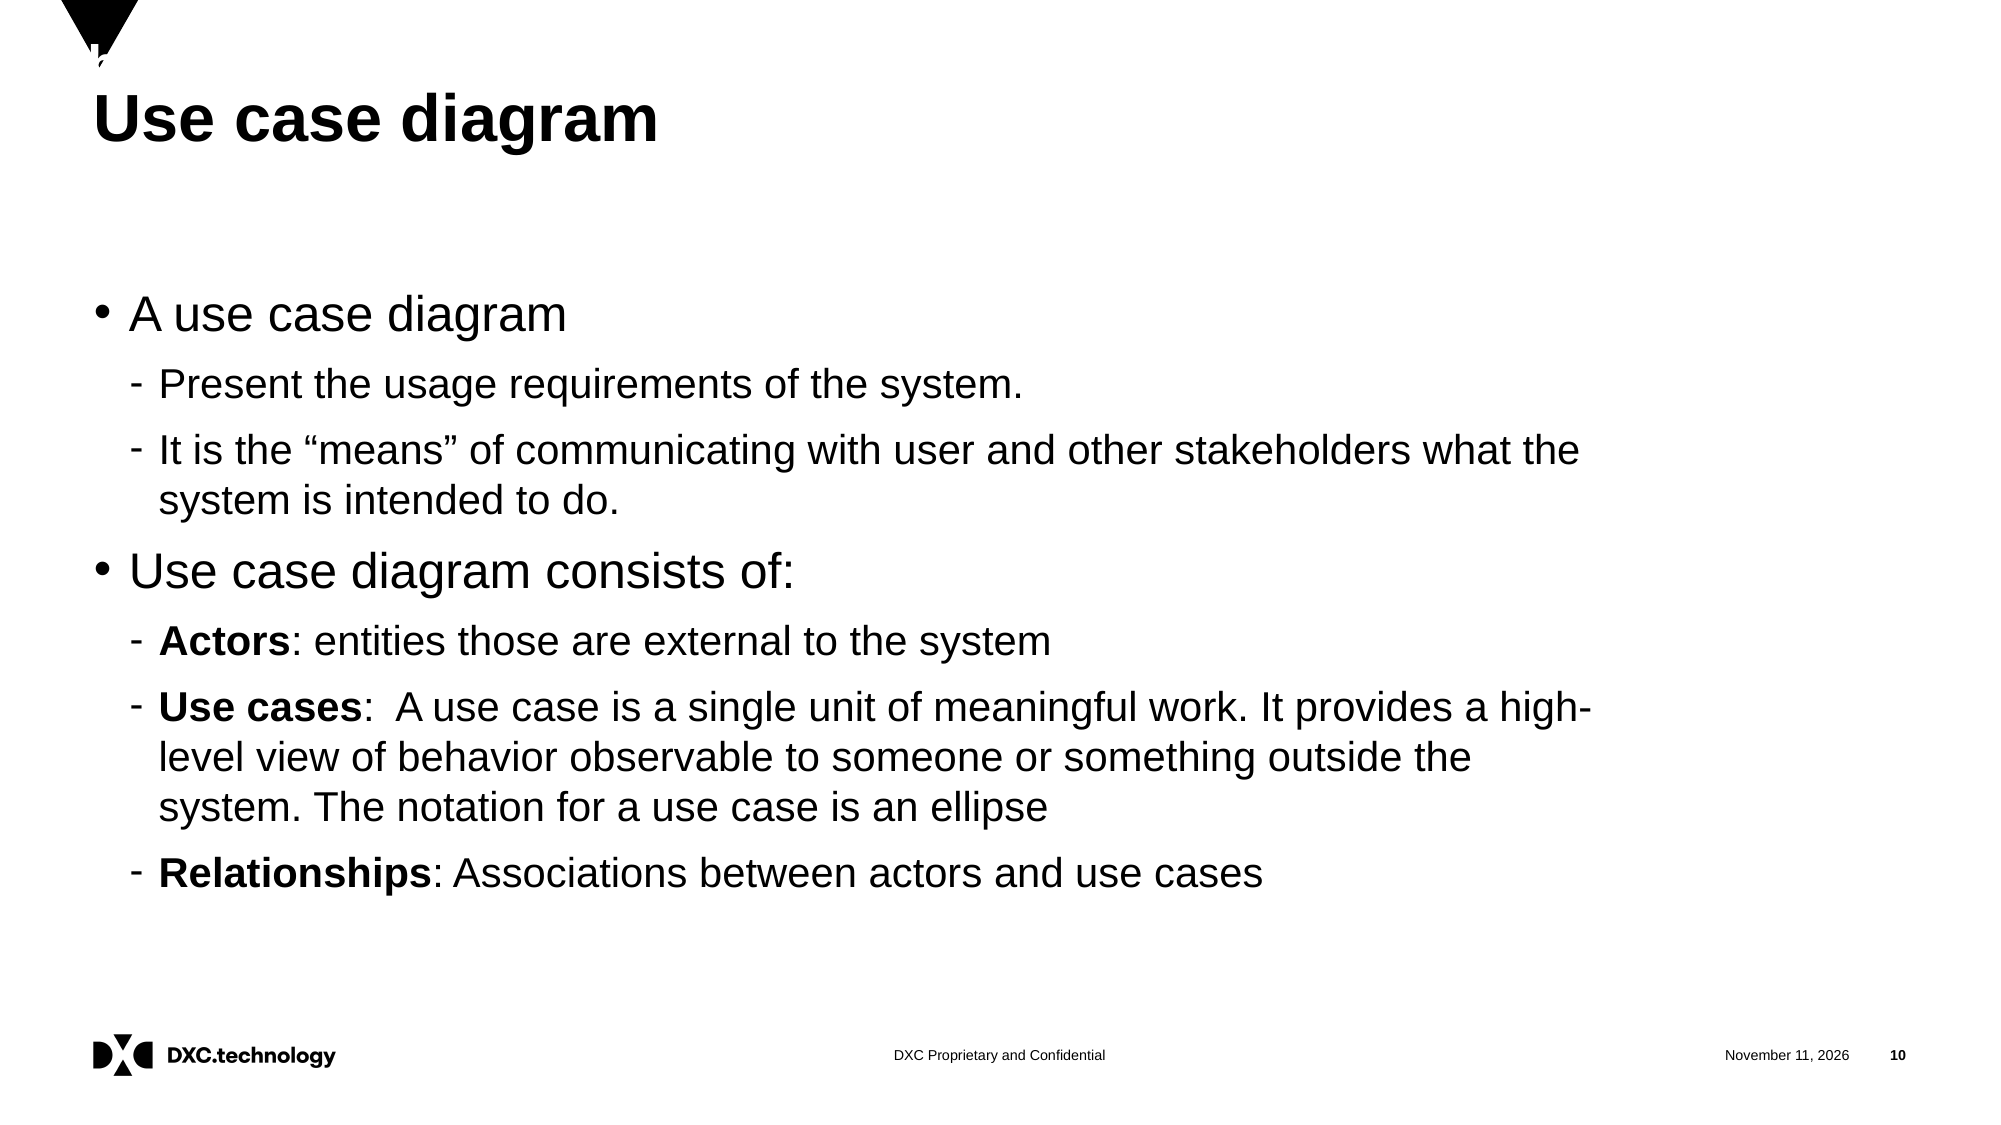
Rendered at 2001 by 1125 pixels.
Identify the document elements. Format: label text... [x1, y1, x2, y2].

list A use case diagram Present the usage requirements of the system. It is the “means” of communicating with user and other stakeholders what the system is intended to do. Use case diagram consists of: Actors: entities those are external to the system Use cases: A use case is a single unit of meaningful work. It provides a high-level view of behavior observable to someone or something outside the system. The notation for a use case is an ellipse Relationships: Associations between actors and use cases [93, 281, 1625, 982]
title Use case diagram [93, 87, 1907, 282]
